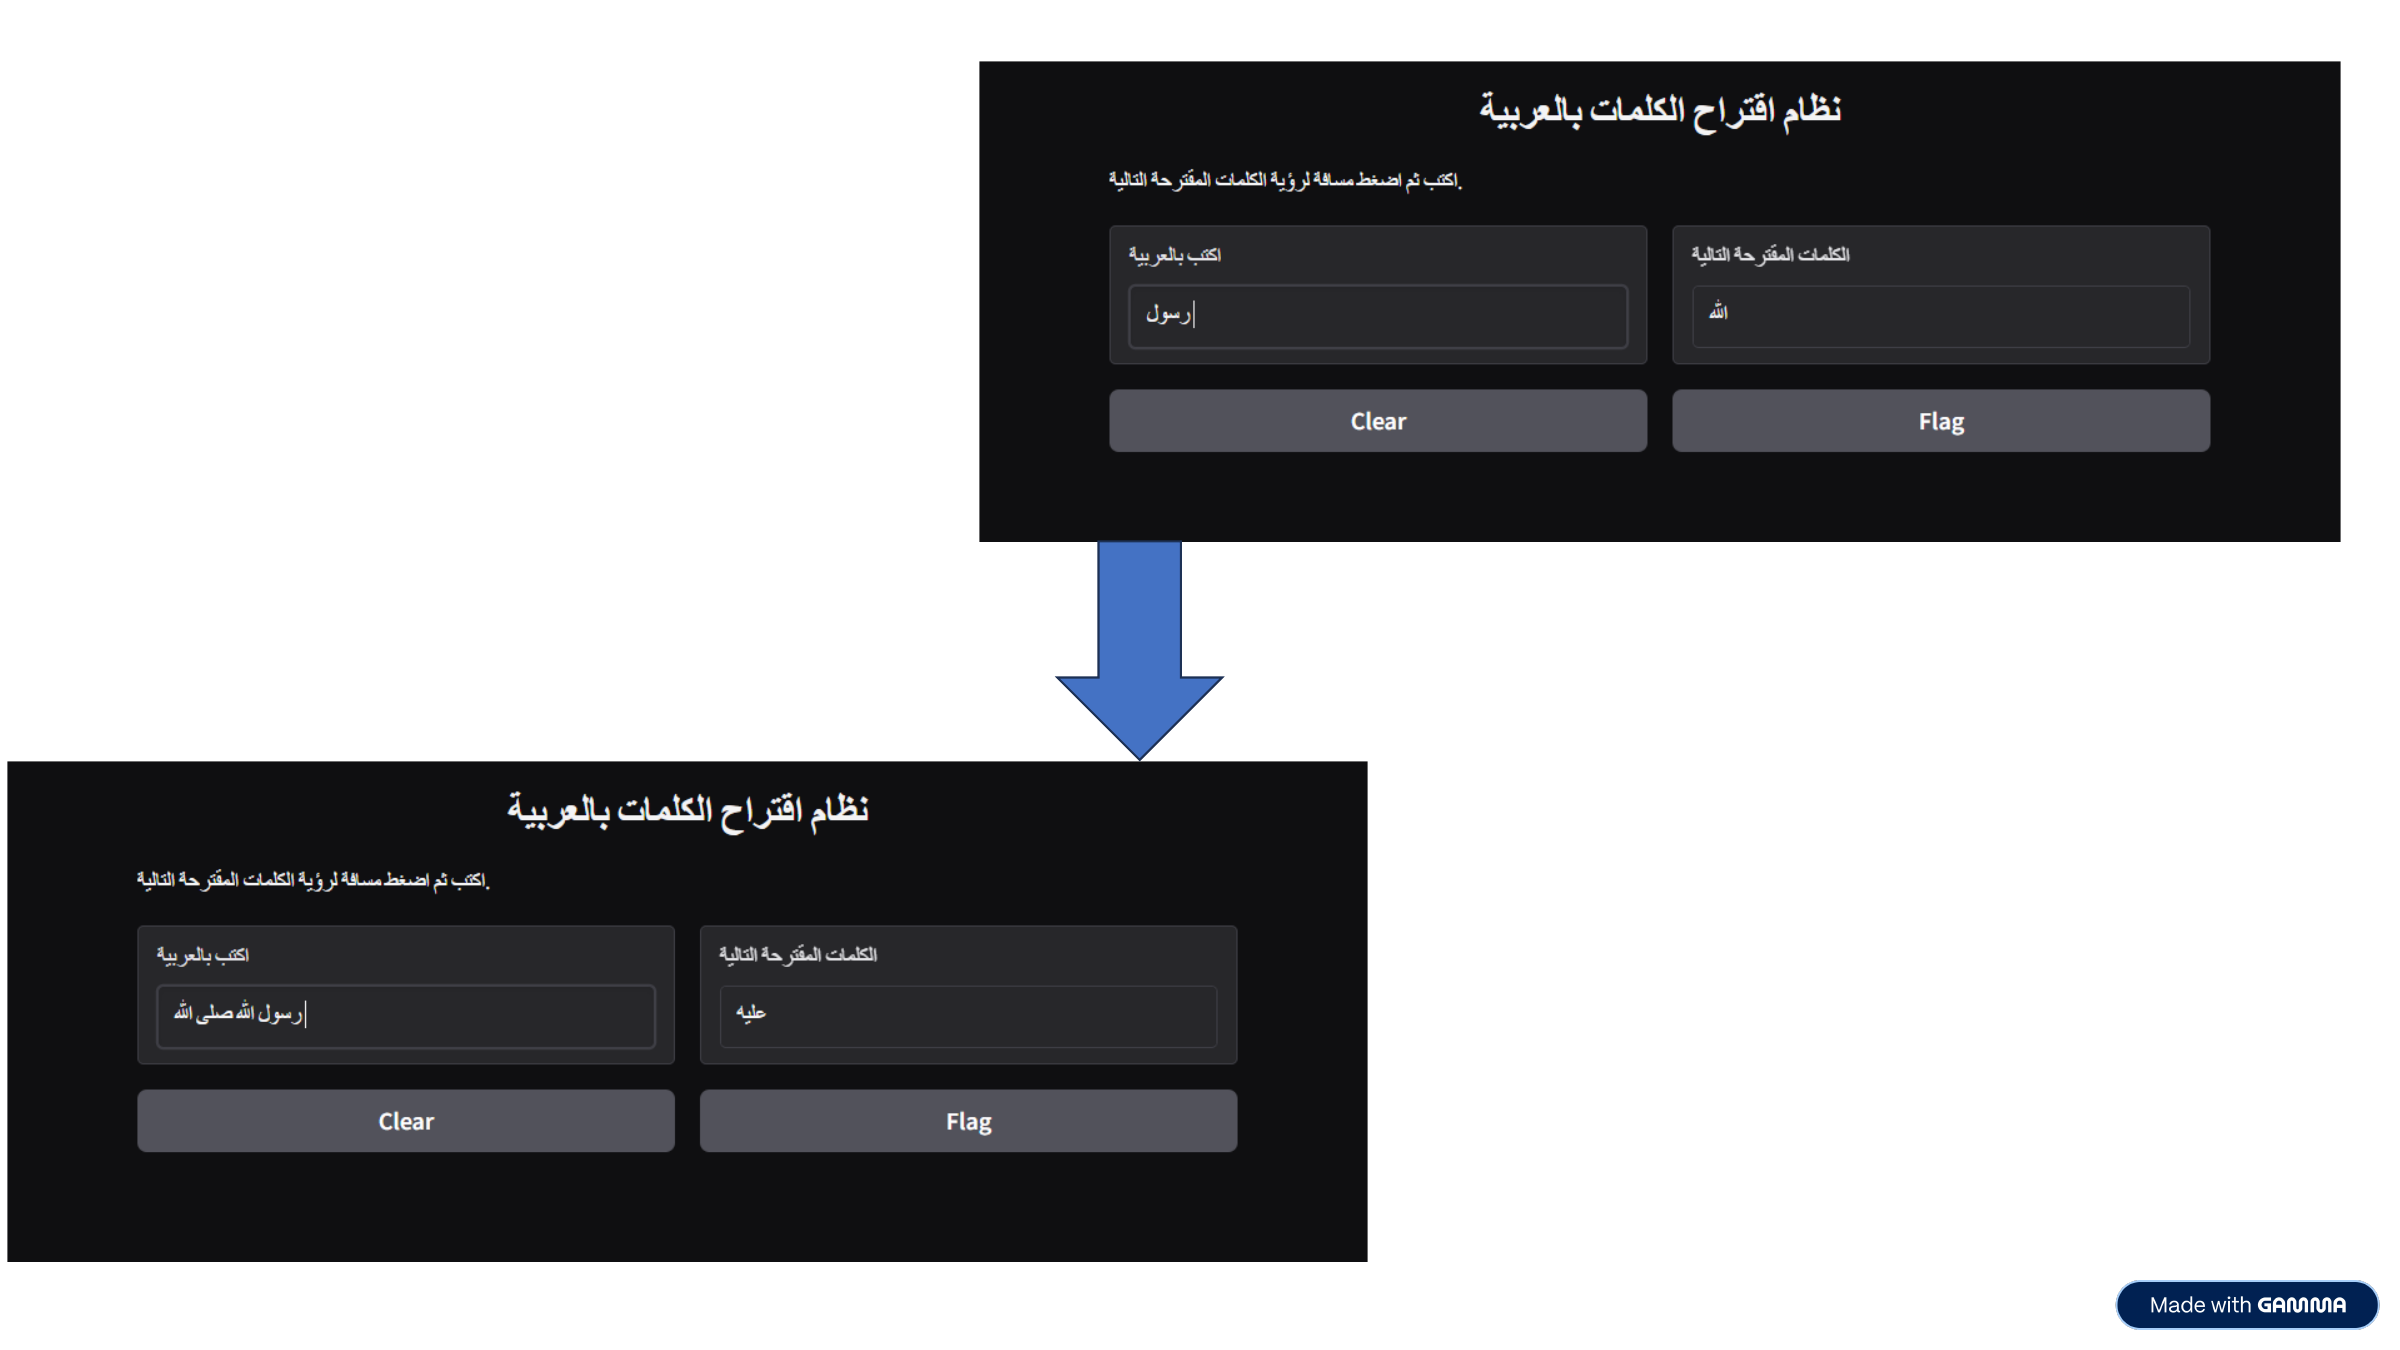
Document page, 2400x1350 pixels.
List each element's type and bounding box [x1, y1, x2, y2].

picture [0, 759, 1369, 1262]
text_box [1054, 542, 1225, 759]
picture [977, 59, 2347, 542]
picture [2106, 1271, 2389, 1339]
